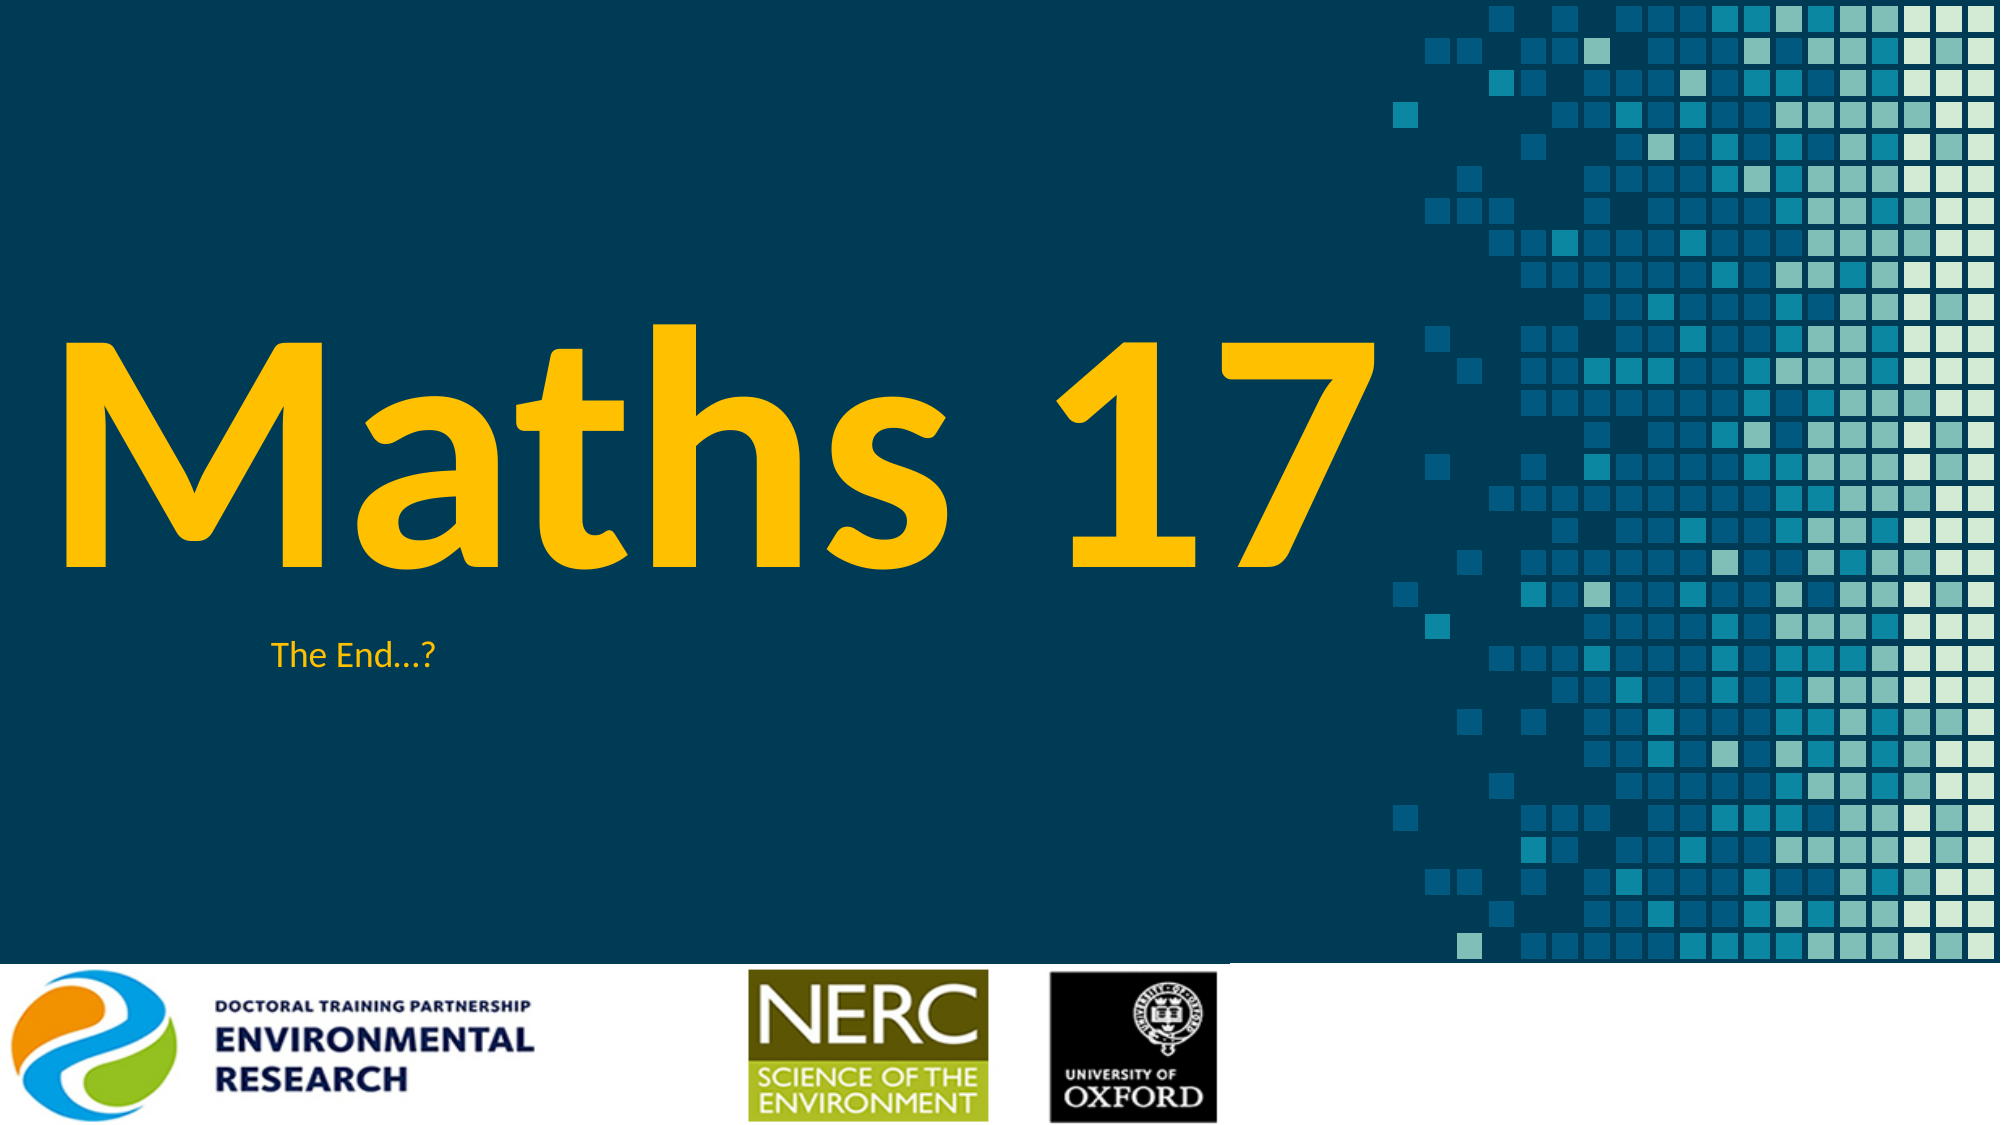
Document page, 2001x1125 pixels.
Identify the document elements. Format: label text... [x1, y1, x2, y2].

text_box Maths 17 [21, 214, 1408, 645]
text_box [0, 964, 2000, 1125]
text_box The End…? [256, 623, 1305, 683]
